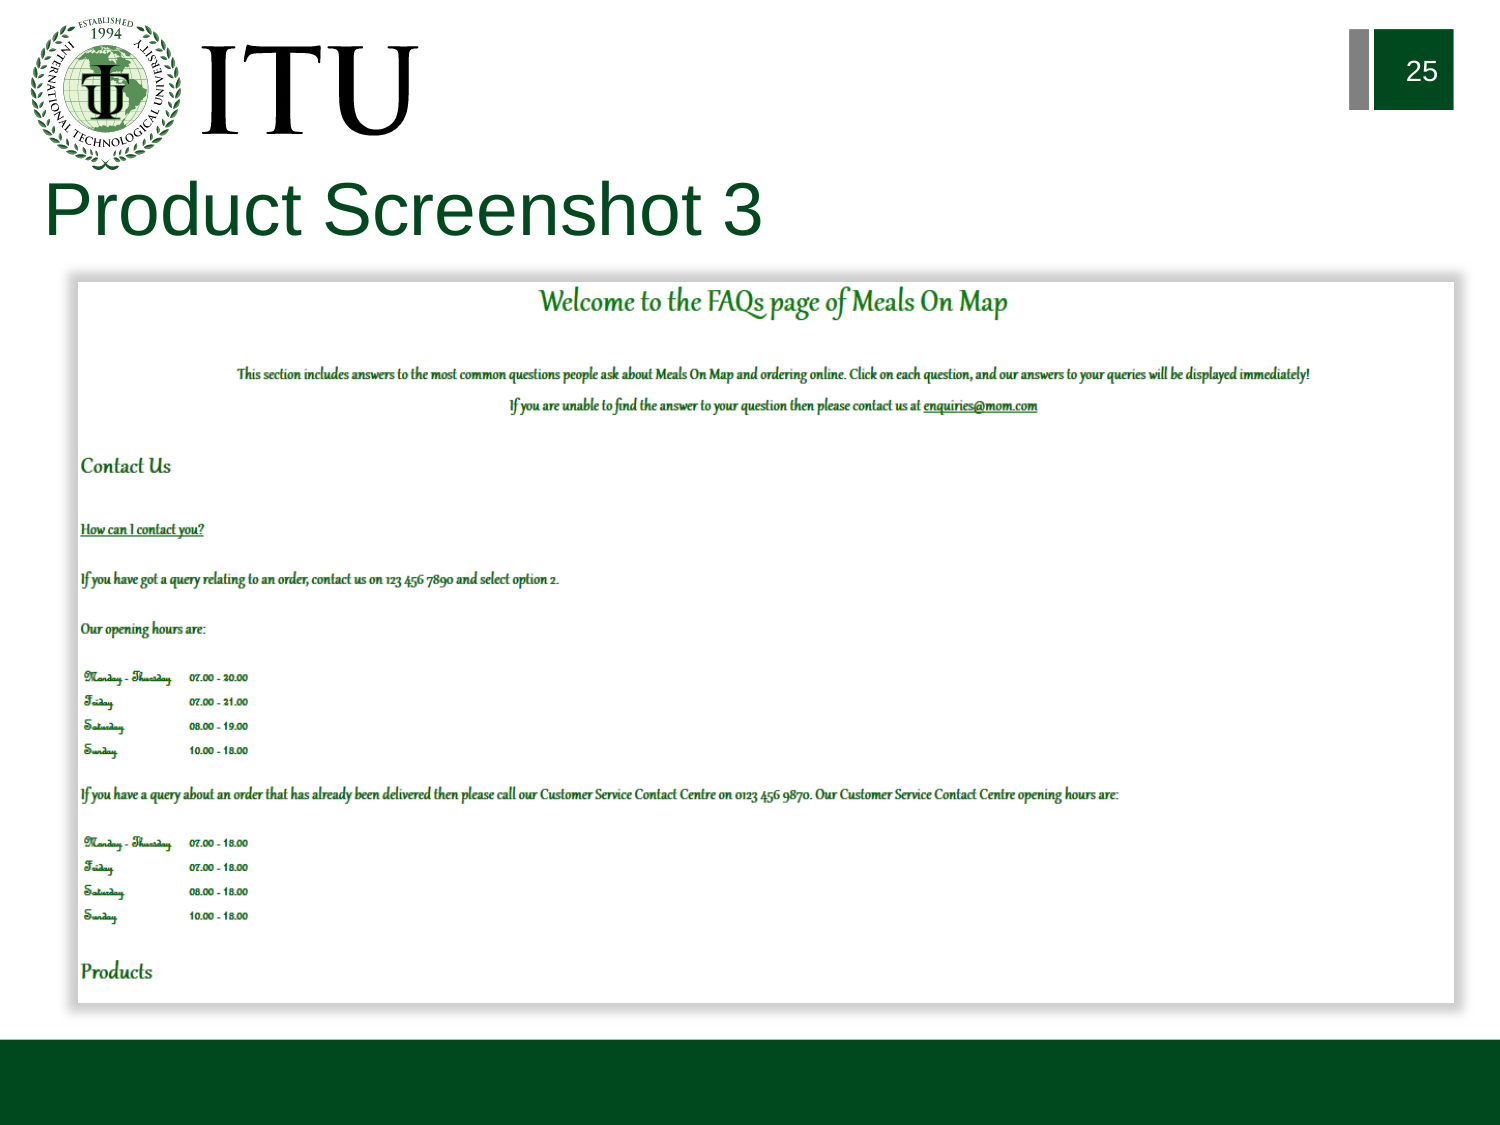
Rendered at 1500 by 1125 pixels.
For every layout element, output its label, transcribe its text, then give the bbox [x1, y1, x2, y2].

picture [18, 13, 423, 173]
title Product Screenshot 3 [28, 145, 1461, 255]
picture [78, 282, 1454, 1003]
slide_number 25 [1362, 39, 1454, 100]
